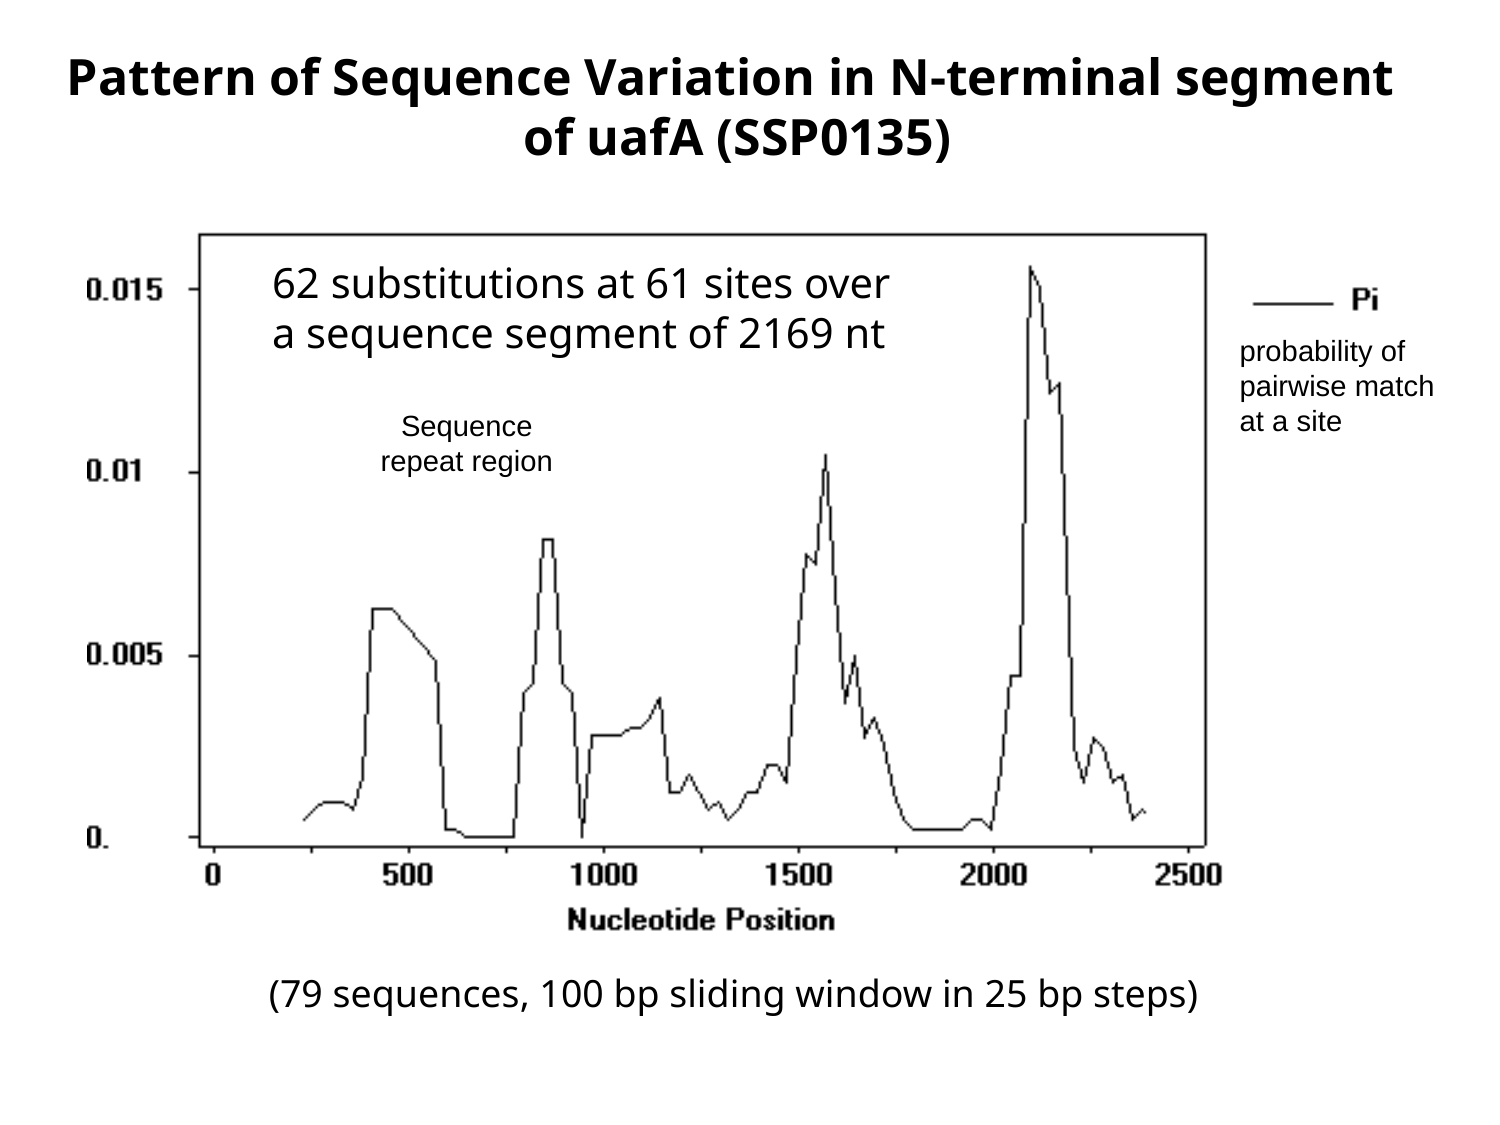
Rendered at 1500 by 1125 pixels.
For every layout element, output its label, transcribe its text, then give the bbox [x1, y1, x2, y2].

text_box Pattern of Sequence Variation in N-terminal segment of uafA (SSP0135) [24, 37, 1450, 203]
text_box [87, 187, 1463, 1023]
